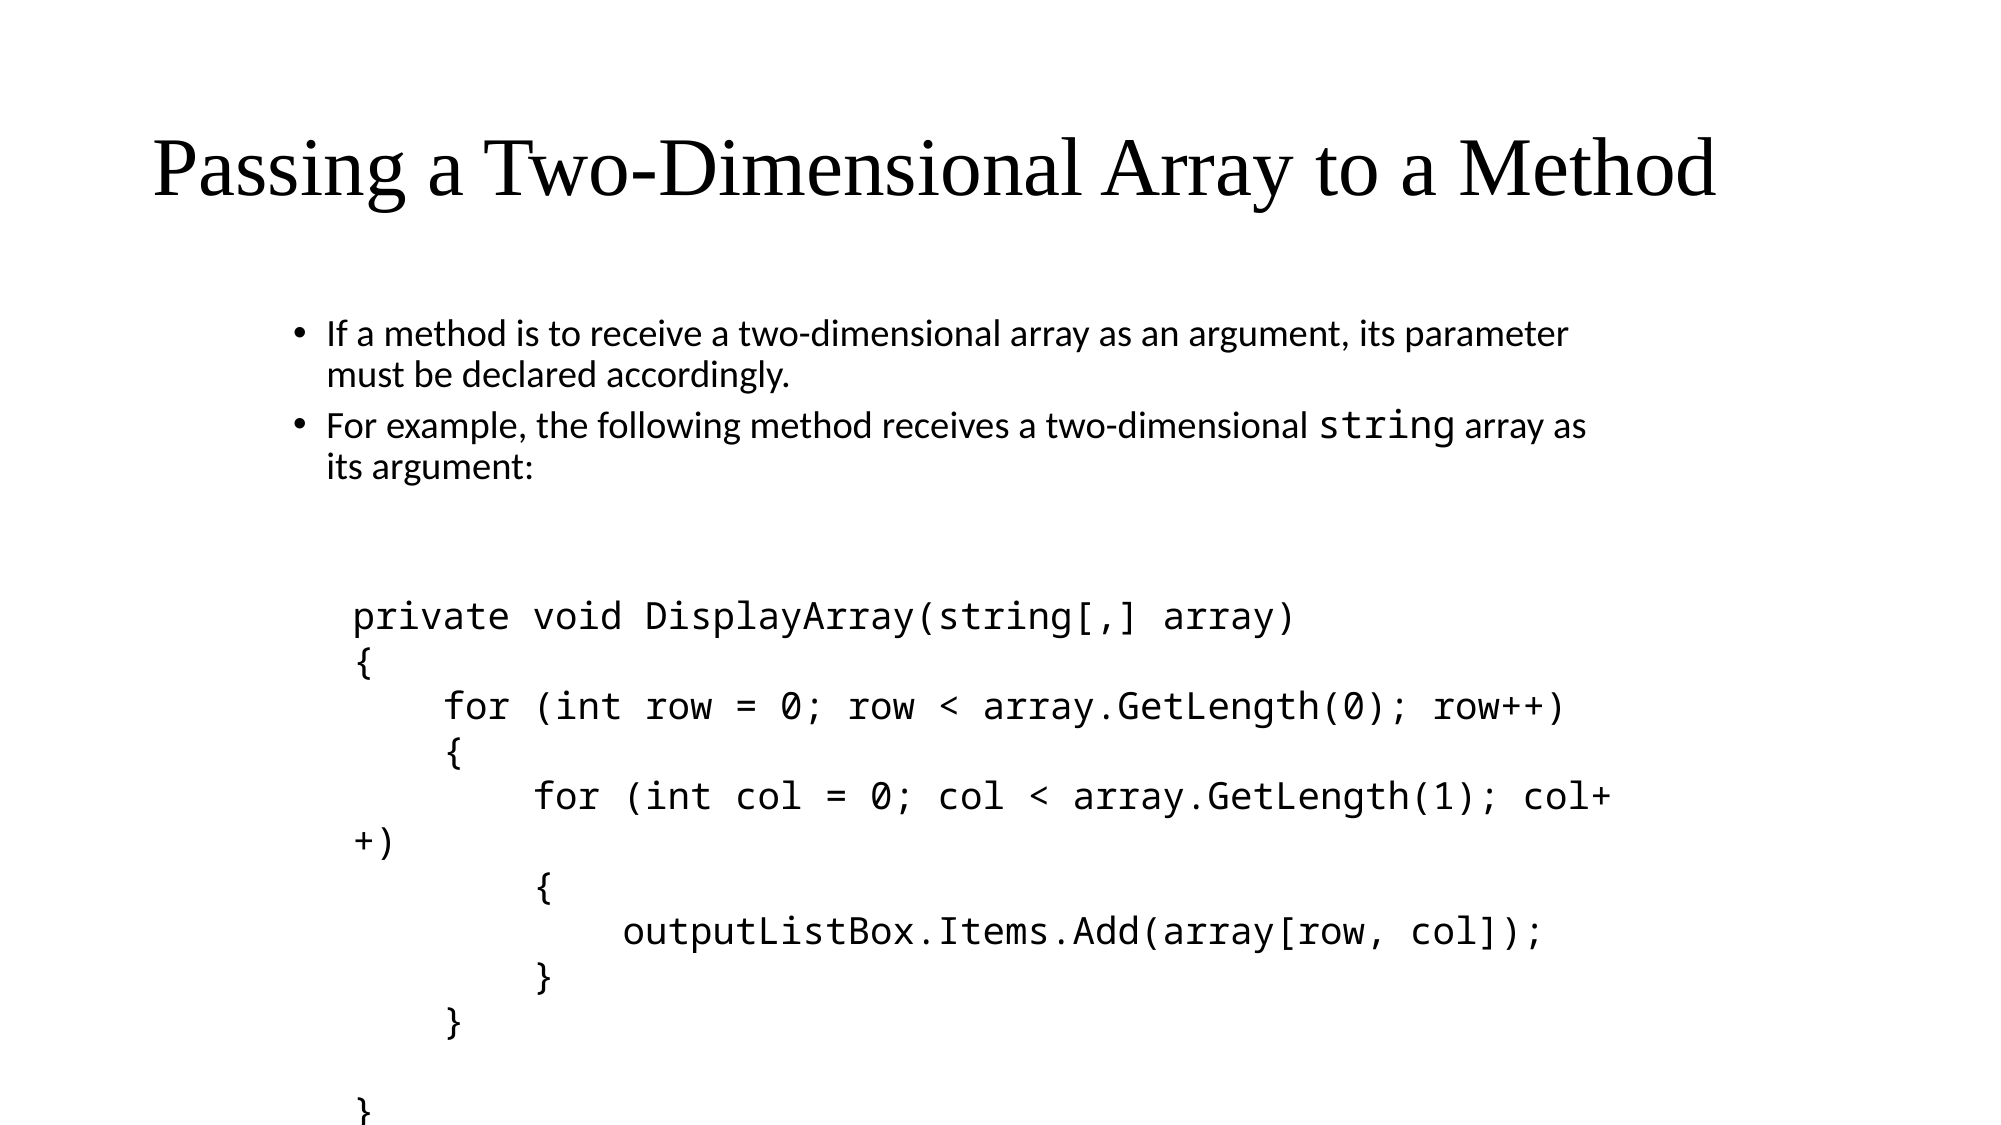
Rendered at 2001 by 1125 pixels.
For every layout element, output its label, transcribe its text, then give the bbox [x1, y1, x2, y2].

text_box private void DisplayArray(string[,] array) { for (int row = 0; row < array.GetLength(0); row++) { for (int col = 0; col < array.GetLength(1); col++) { outputListBox.Items.Add(array[row, col]); } } } [338, 584, 1662, 1125]
title Passing a Two-Dimensional Array to a Method [137, 59, 1863, 278]
list If a method is to receive a two-dimensional array as an argument, its parameter must be declared accordingly. For example, the following method receives a two-dimensional string array as its argument: [278, 305, 1640, 497]
